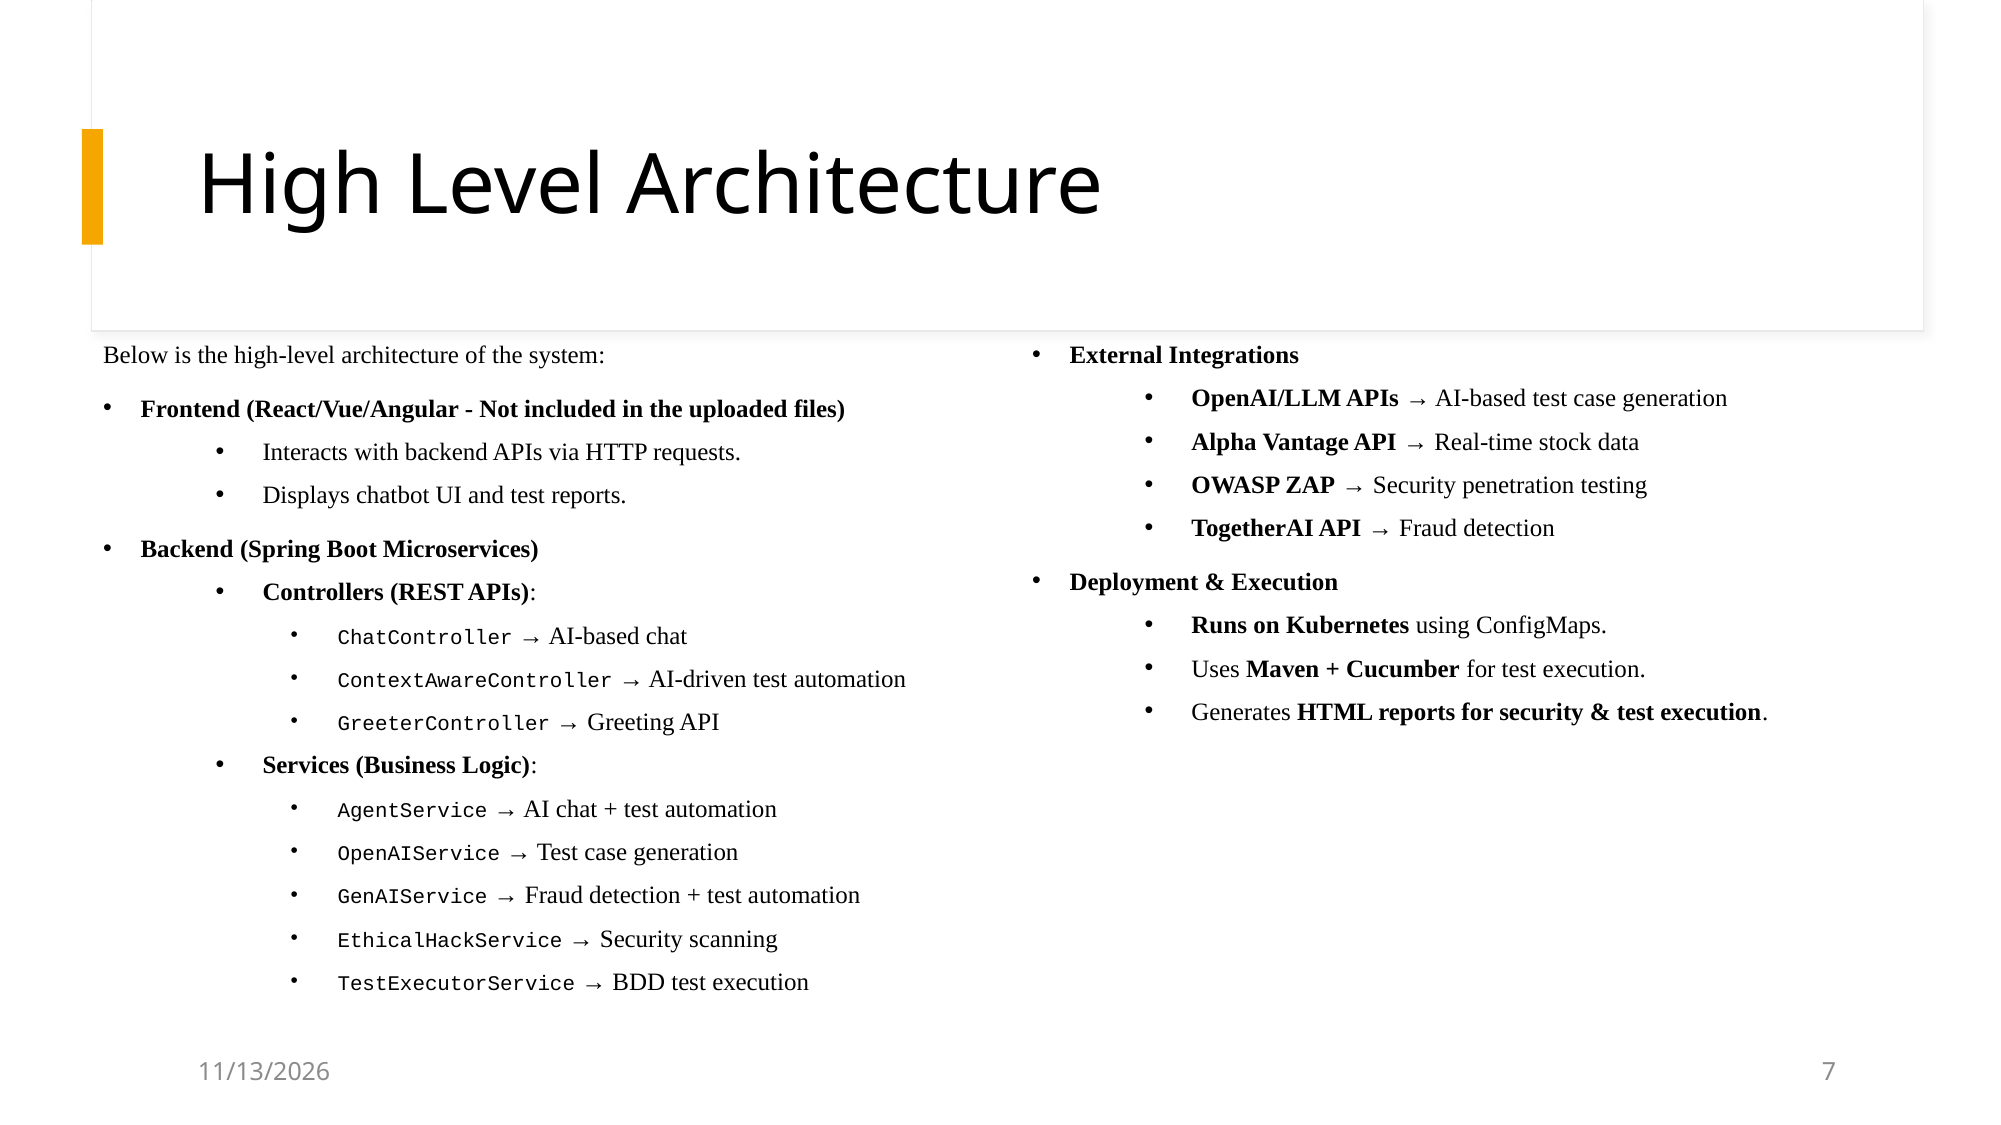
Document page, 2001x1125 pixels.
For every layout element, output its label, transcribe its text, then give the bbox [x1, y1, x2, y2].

title High Level Architecture [183, 90, 1851, 284]
list Below is the high-level architecture of the system: Frontend (React/Vue/Angular - Not included in the uploaded files) Interacts with backend APIs via HTTP requests. Displays chatbot UI and test reports. Backend (Spring Boot Microservices) Controllers (REST APIs): ChatController → AI-based chat ContextAwareController → AI-driven test automation GreeterController → Greeting API Services (Business Logic): AgentService → AI chat + test automation OpenAIService → Test case generation GenAIService → Fraud detection + test automation EthicalHackService → Security scanning TestExecutorService → BDD test execution [88, 328, 957, 1046]
slide_number 7 [1401, 1046, 1851, 1103]
text_box External Integrations OpenAI/LLM APIs → AI-based test case generation Alpha Vantage API → Real-time stock data OWASP ZAP → Security penetration testing TogetherAI API → Fraud detection Deployment & Execution Runs on Kubernetes using ConfigMaps. Uses Maven + Cucumber for test execution. Generates HTML reports for security & test execution. [1016, 328, 1886, 1046]
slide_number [183, 1042, 633, 1103]
